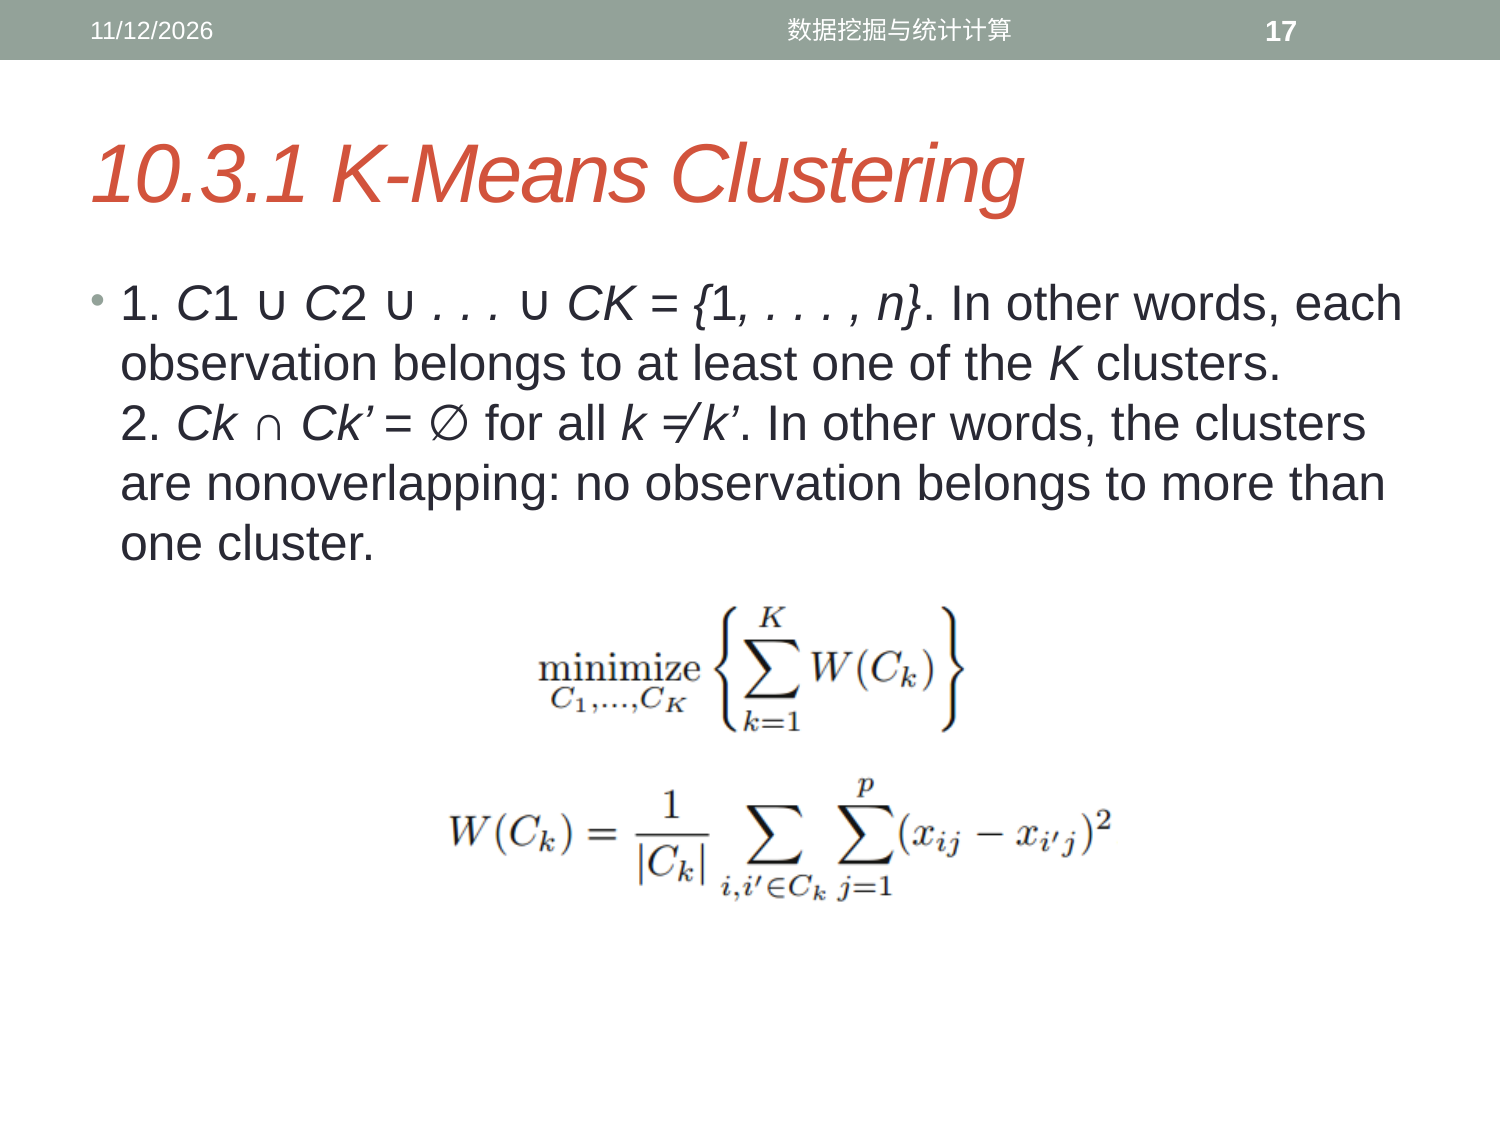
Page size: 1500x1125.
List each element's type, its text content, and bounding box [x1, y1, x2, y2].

title 10.3.1 K-Means Clustering [75, 87, 1425, 250]
picture [524, 599, 976, 739]
footer 数据挖掘与统计计算 [562, 3, 1238, 57]
list 1. C1 ∪ C2 ∪ . . . ∪ CK = {1, . . . , n}. In other words, each observation belongs to at least one of the K clusters. 2. Ck ∩ Ck’ = ∅ for all k ≠ k’. In other words, the clusters are nonoverlapping: no observation belongs to more than one cluster. [75, 262, 1425, 1063]
slide_number 17 [1250, 3, 1425, 57]
picture [441, 774, 1119, 905]
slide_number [75, 3, 550, 57]
